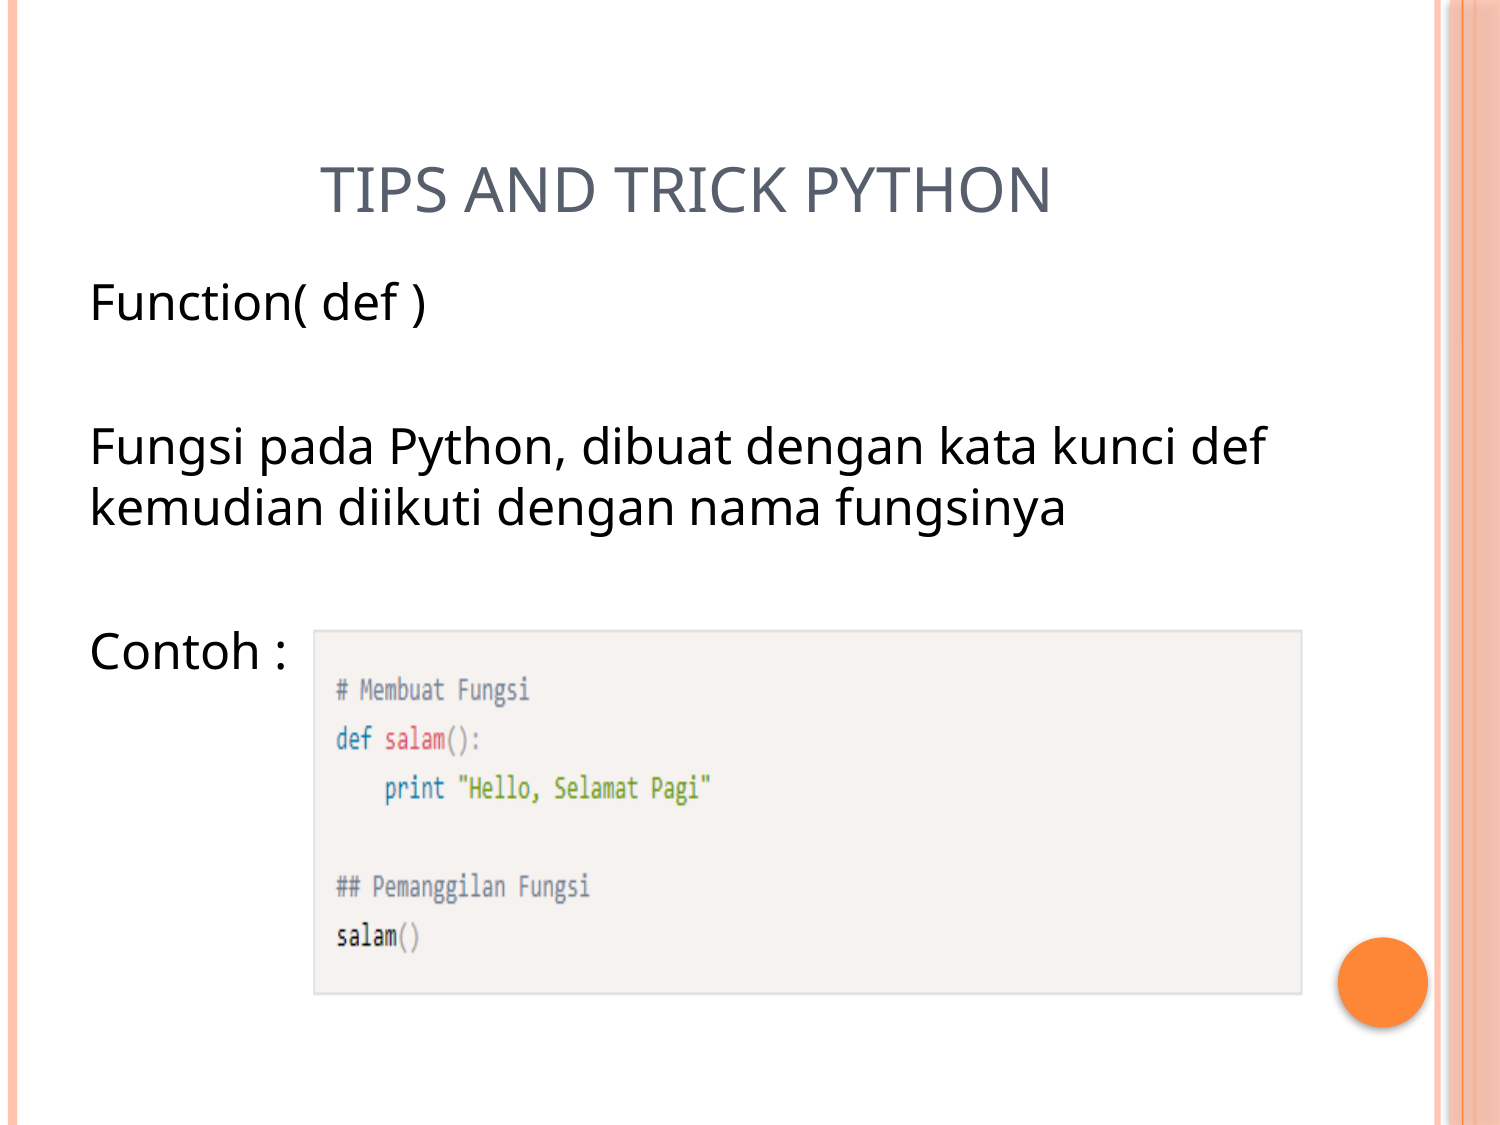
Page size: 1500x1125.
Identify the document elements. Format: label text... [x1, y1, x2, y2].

list Function( def ) Fungsi pada Python, dibuat dengan kata kunci def kemudian diikuti dengan nama fungsinya Contoh : [75, 262, 1300, 1062]
picture [312, 621, 1323, 1012]
title TIPS AND TRICK PYTHON [75, 45, 1300, 233]
